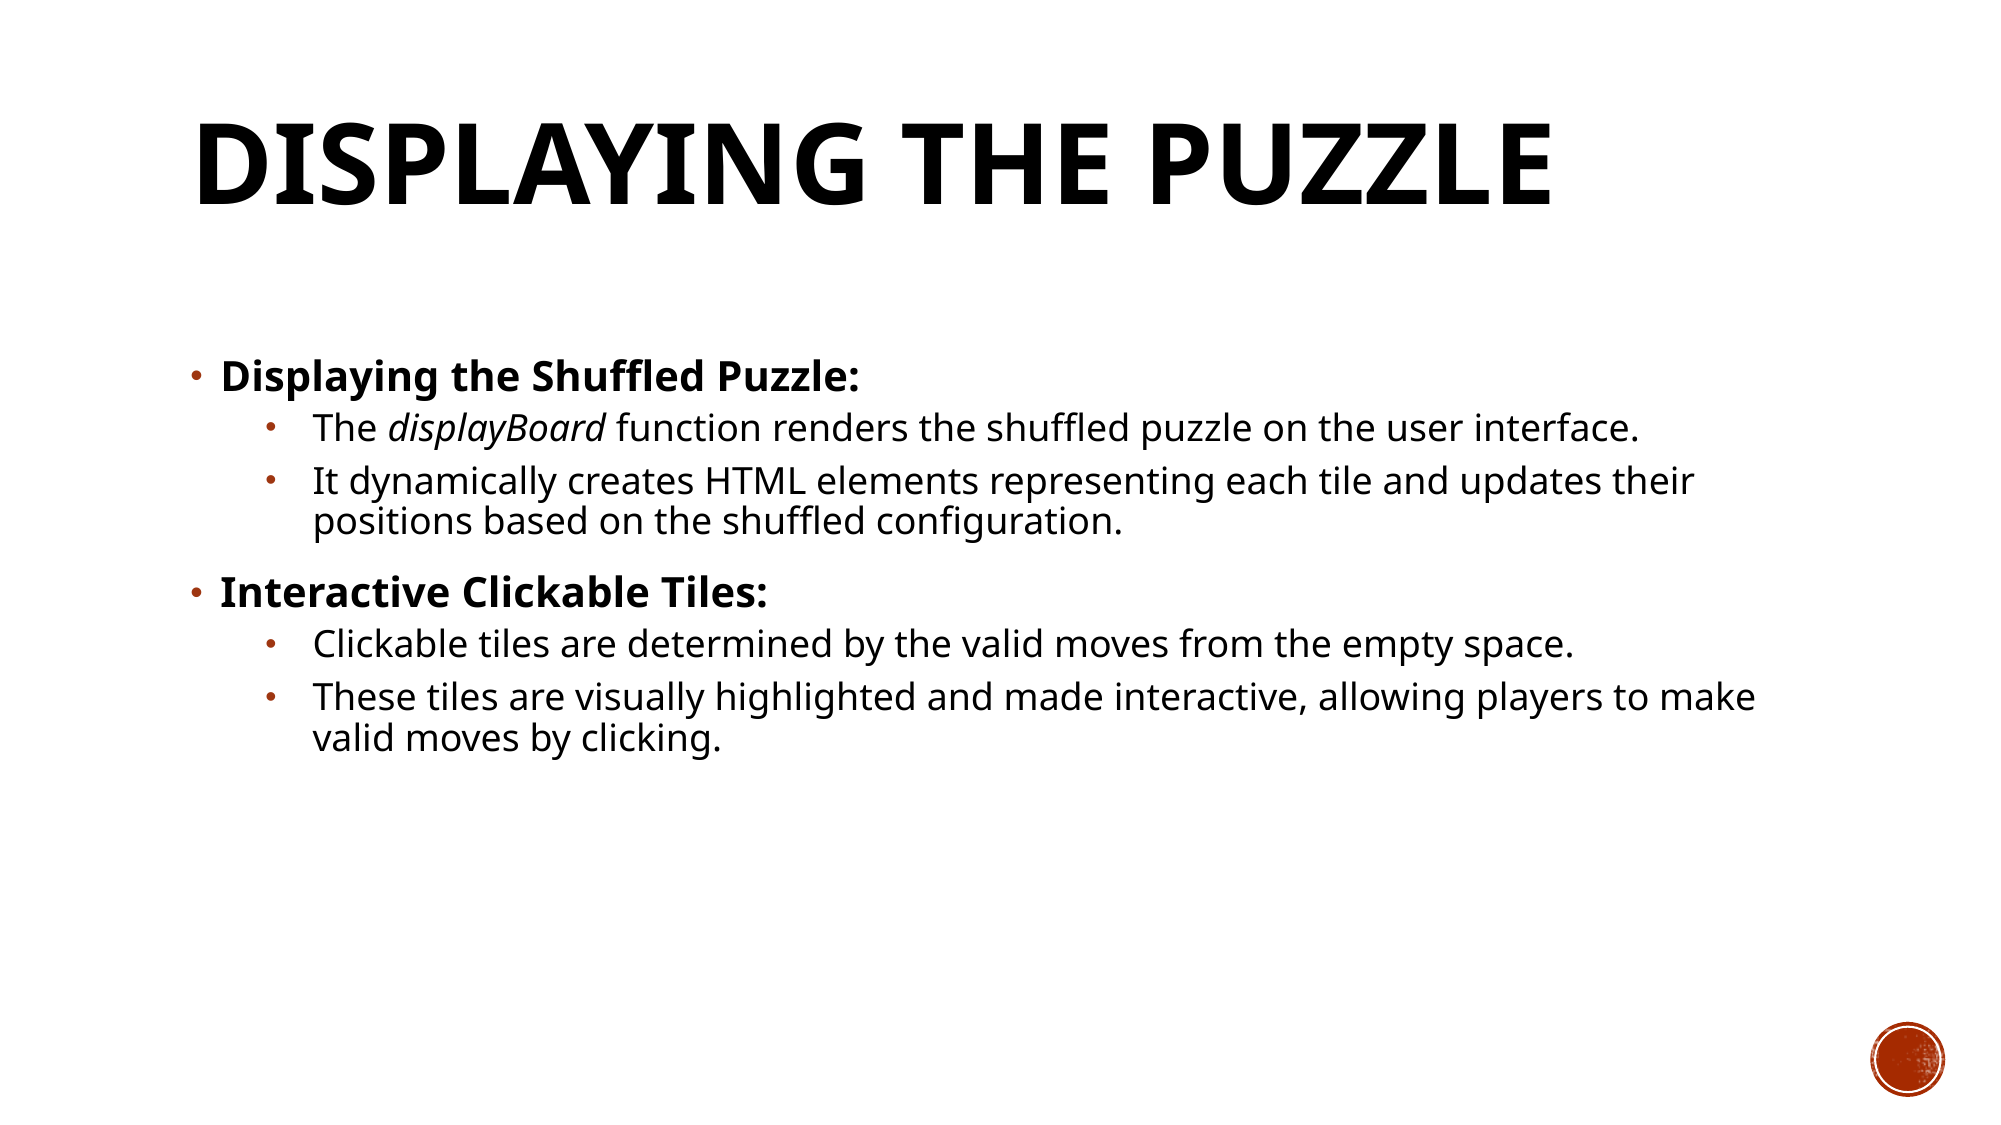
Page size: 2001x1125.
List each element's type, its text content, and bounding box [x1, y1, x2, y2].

title Displaying the Puzzle [175, 79, 1826, 348]
list Displaying the Shuffled Puzzle: The displayBoard function renders the shuffled puzzle on the user interface. It dynamically creates HTML elements representing each tile and updates their positions based on the shuffled configuration. Interactive Clickable Tiles: Clickable tiles are determined by the valid moves from the empty space. These tiles are visually highlighted and made interactive, allowing players to make valid moves by clicking. [175, 348, 1826, 1013]
